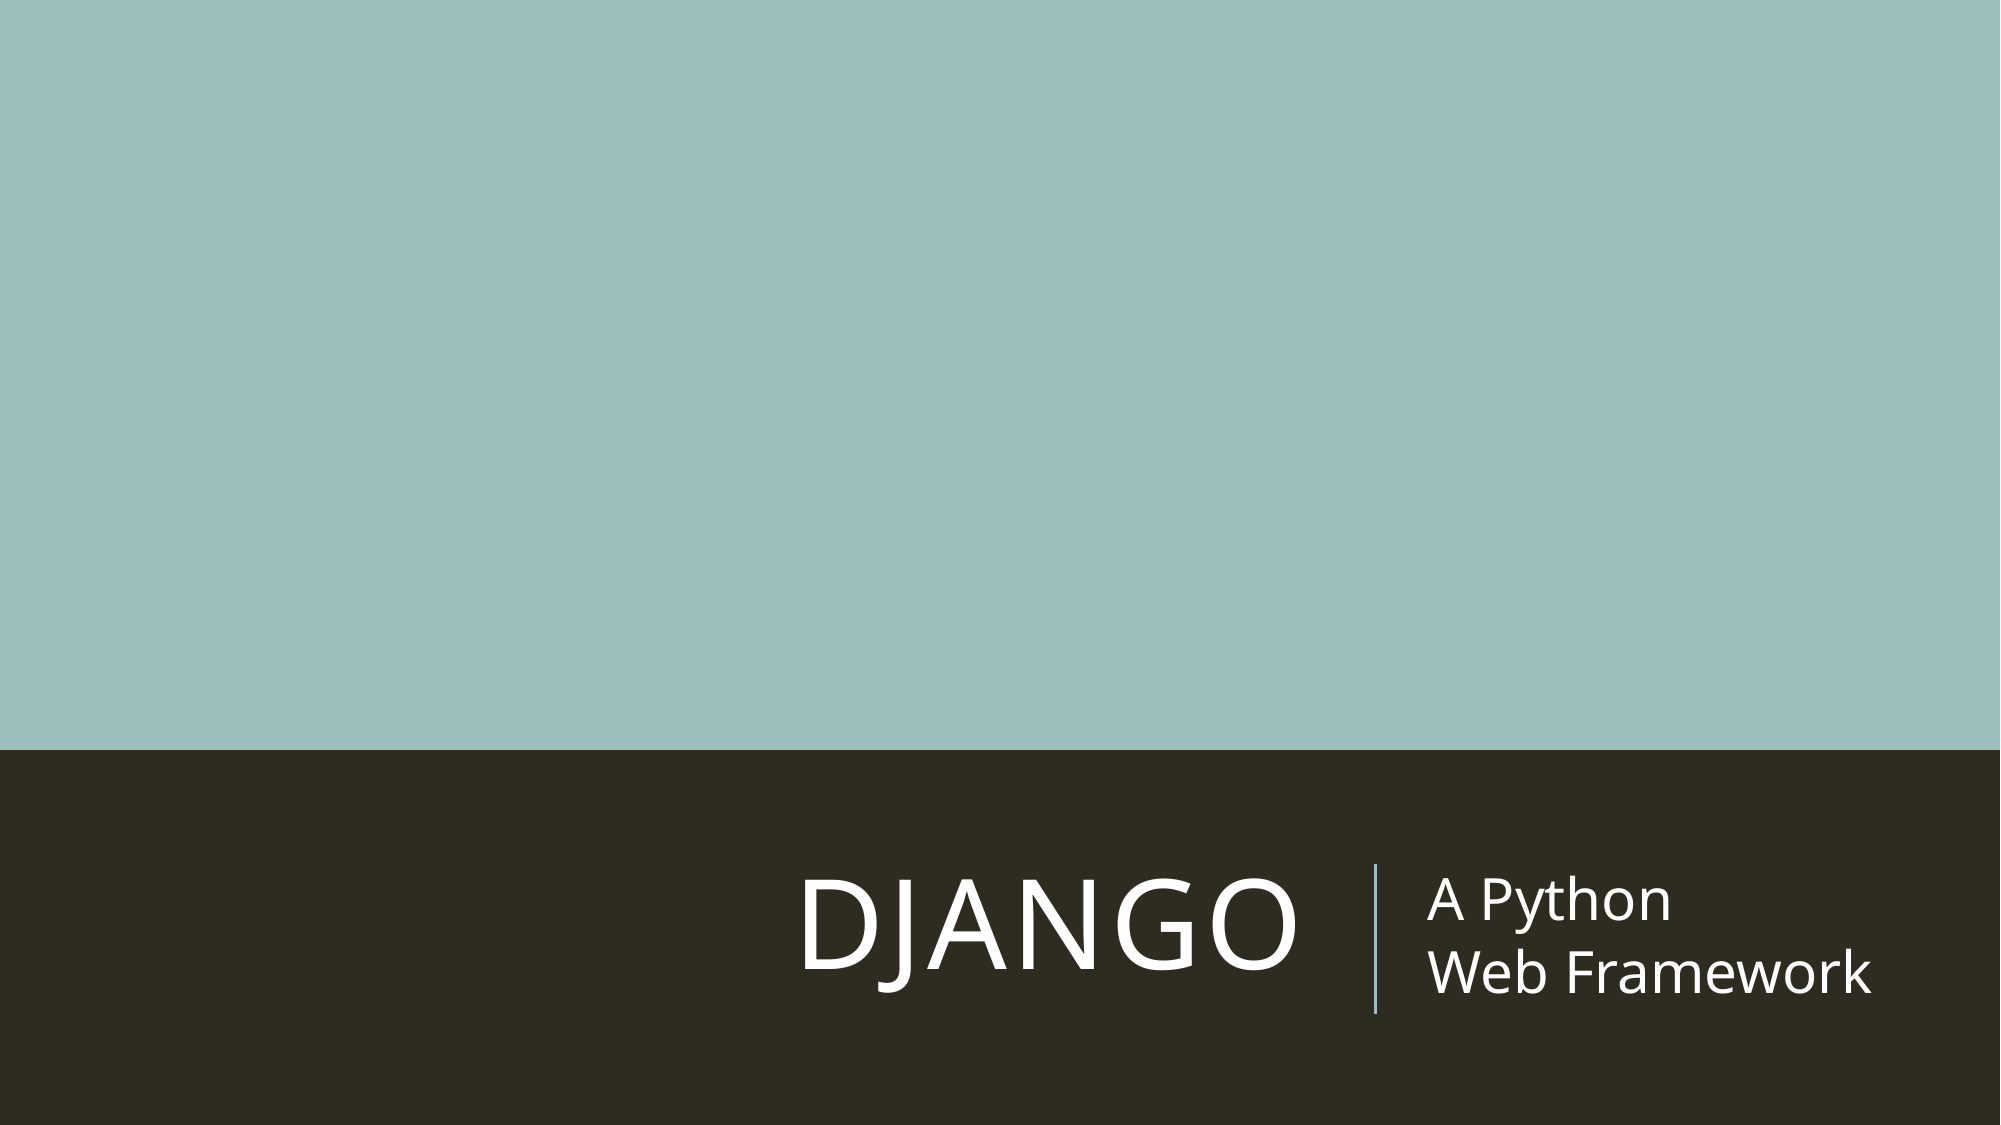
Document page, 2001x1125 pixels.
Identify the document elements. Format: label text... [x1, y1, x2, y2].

subtitle A Python Web Framework [1412, 813, 1938, 1054]
title DJANGO [75, 813, 1350, 1054]
